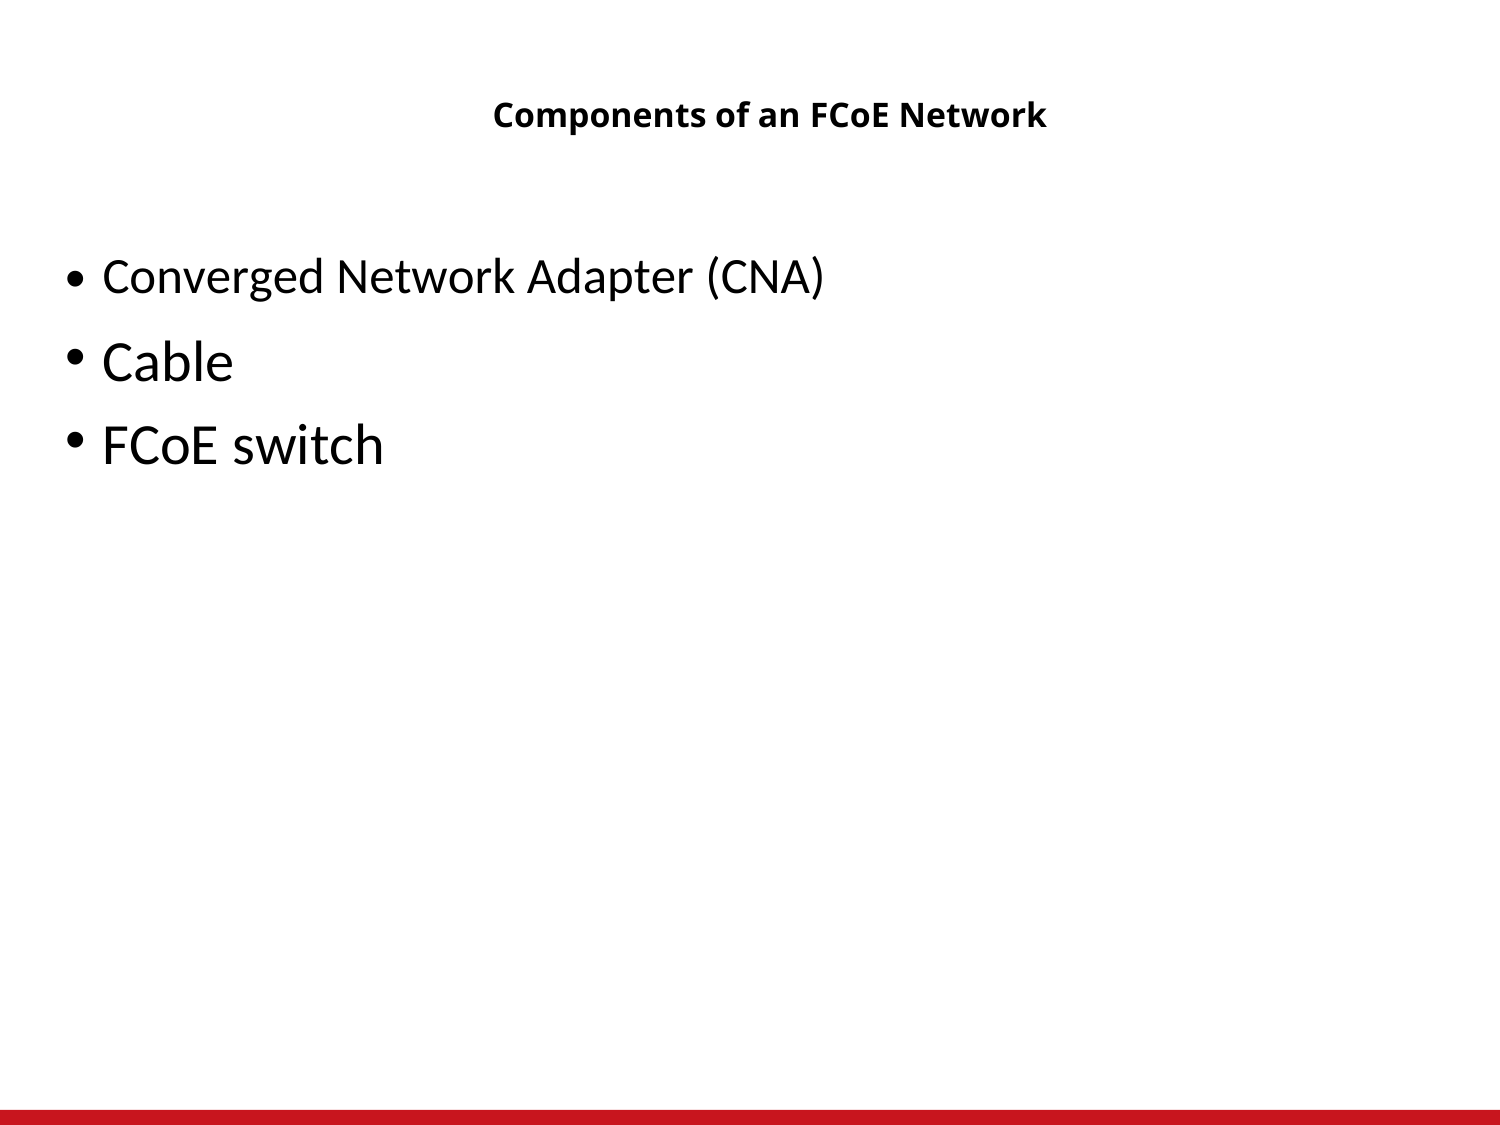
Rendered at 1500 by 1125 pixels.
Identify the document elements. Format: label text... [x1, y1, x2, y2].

text_box Converged Network Adapter (CNA) Cable FCoE switch [100, 251, 939, 482]
text_box • • • [62, 248, 97, 479]
text_box [0, 1109, 1500, 1125]
text_box Components of an FCoE Network [262, 62, 1275, 142]
